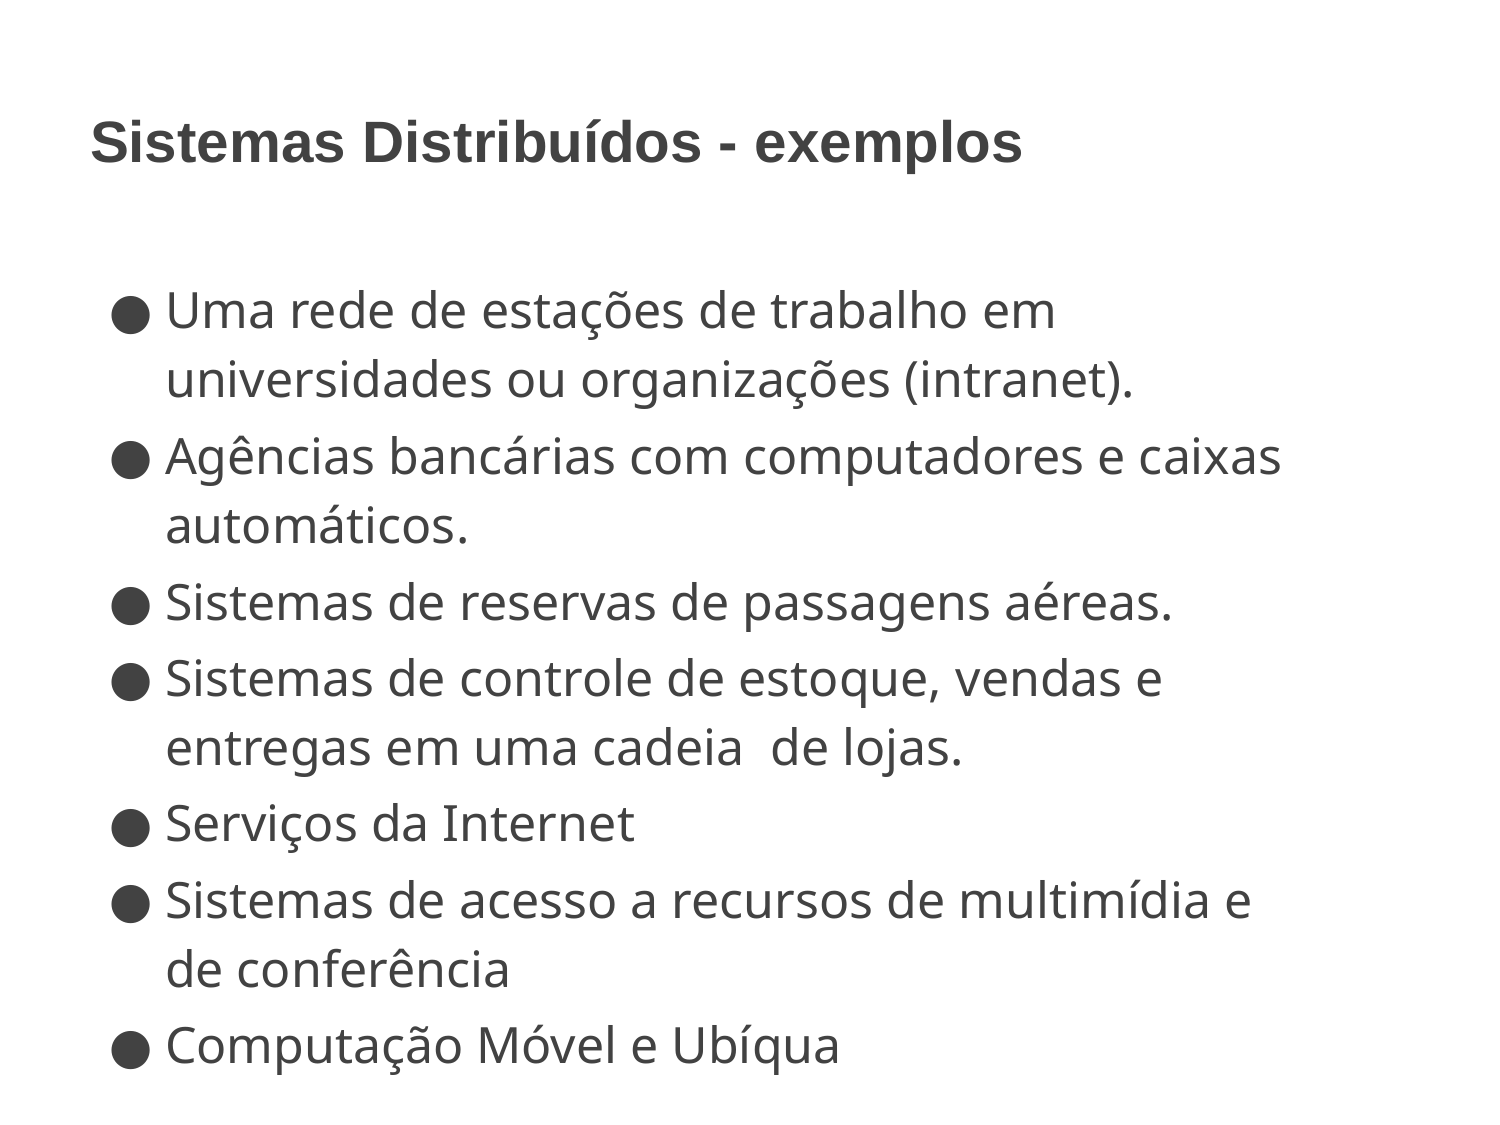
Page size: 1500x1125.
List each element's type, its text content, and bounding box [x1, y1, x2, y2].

title Sistemas Distribuídos - exemplos [75, 45, 1325, 233]
list Uma rede de estações de trabalho em universidades ou organizações (intranet). Agências bancárias com computadores e caixas automáticos. Sistemas de reservas de passagens aéreas. Sistemas de controle de estoque, vendas e entregas em uma cadeia de lojas. Serviços da Internet Sistemas de acesso a recursos de multimídia e de conferência Computação Móvel e Ubíqua [75, 262, 1325, 1050]
